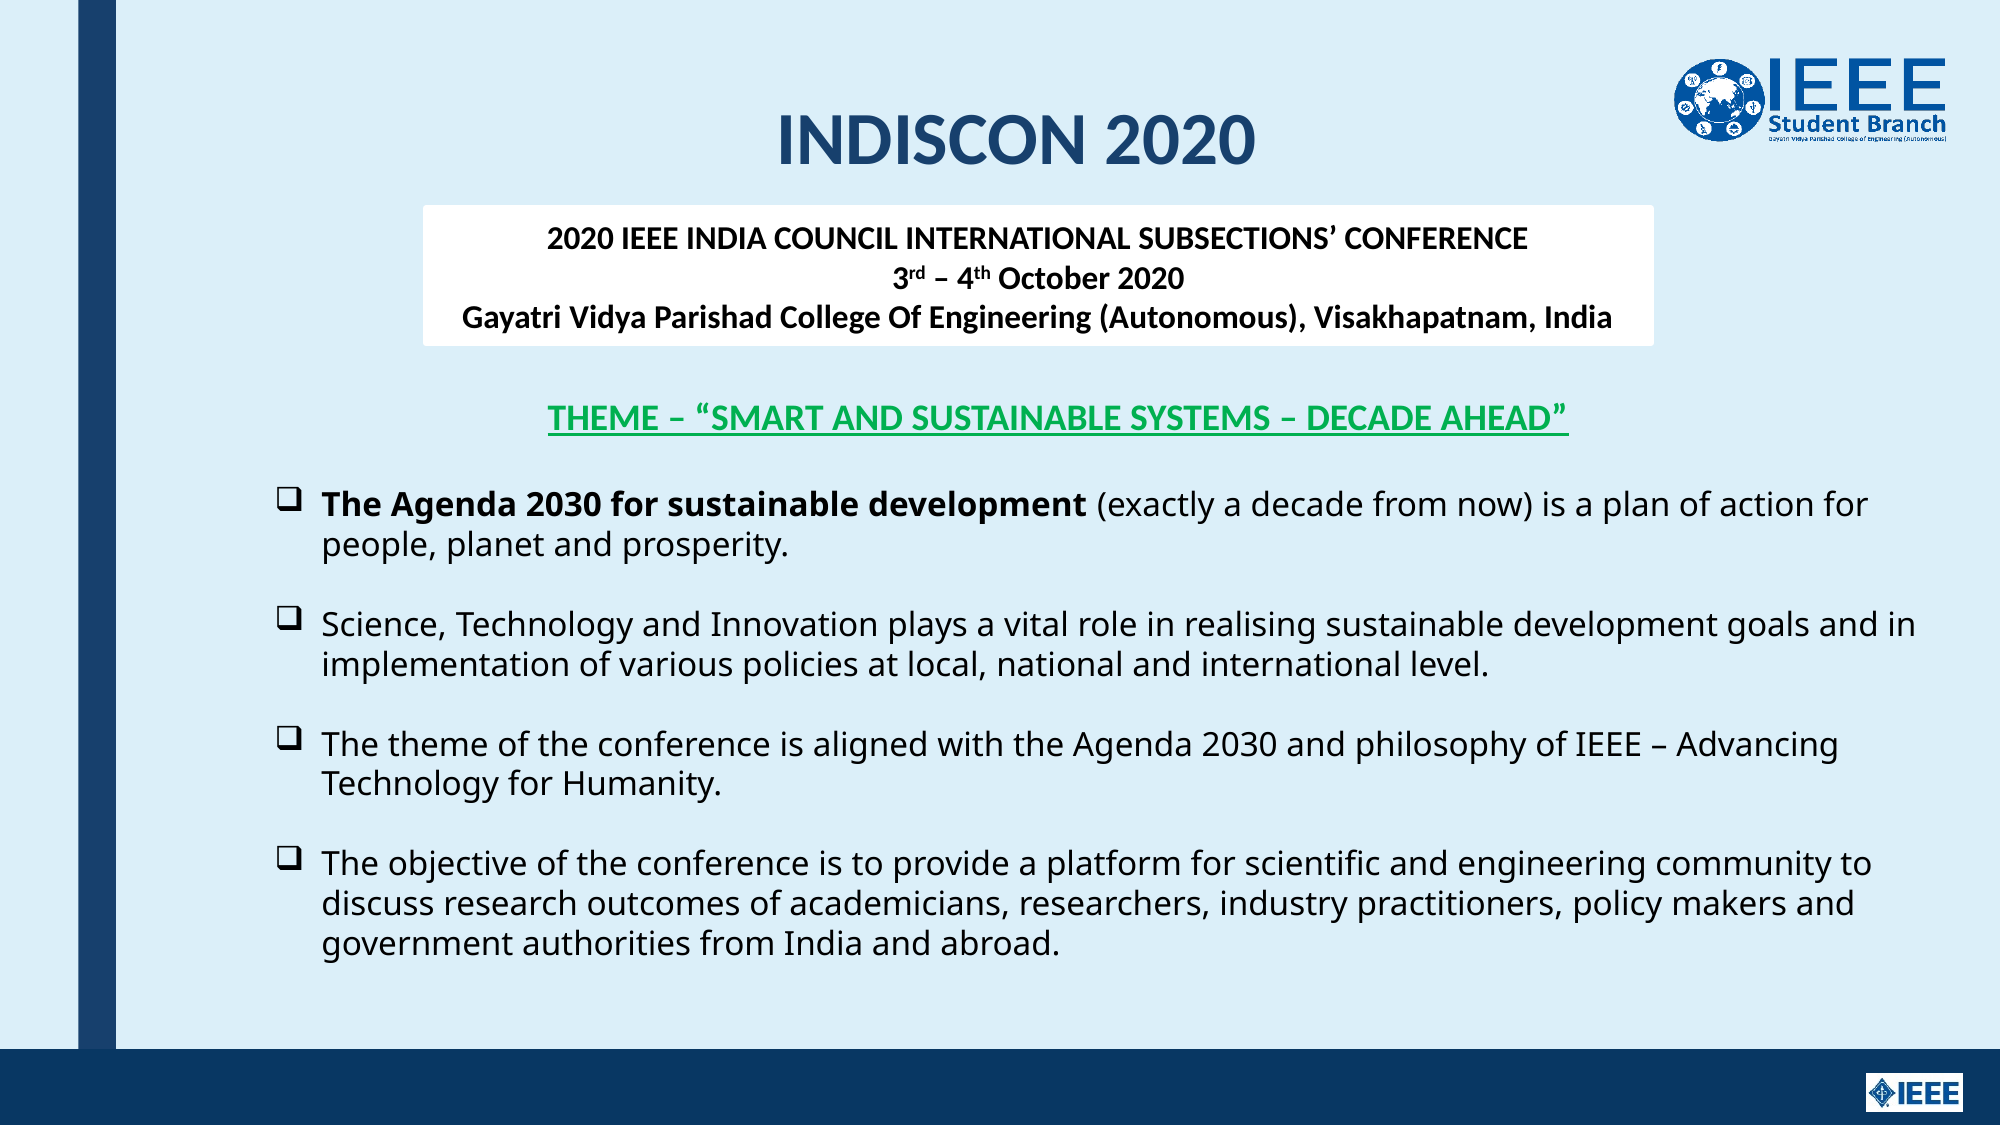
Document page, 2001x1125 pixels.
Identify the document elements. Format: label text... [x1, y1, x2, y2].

text_box [0, 1049, 2000, 1125]
text_box 2020 IEEE INDIA COUNCIL INTERNATIONAL SUBSECTIONS’ CONFERENCE 3rd – 4th October 2020 Gayatri Vidya Parishad College Of Engineering (Autonomous), Visakhapatnam, India [425, 208, 1652, 343]
picture [1866, 1073, 1963, 1112]
text_box THEME – “SMART AND SUSTAINABLE SYSTEMS – DECADE AHEAD” The Agenda 2030 for sustainable development (exactly a decade from now) is a plan of action for people, planet and prosperity. Science, Technology and Innovation plays a vital role in realising sustainable development goals and in implementation of various policies at local, national and international level. The theme of the conference is aligned with the Agenda 2030 and philosophy of IEEE – Advancing Technology for Humanity. The objective of the conference is to provide a platform for scientific and engineering community to discuss research outcomes of academicians, researchers, industry practitioners, policy makers and government authorities from India and abroad. [259, 385, 1942, 970]
text_box INDISCON 2020 [722, 81, 1312, 187]
picture [1651, 29, 1963, 168]
